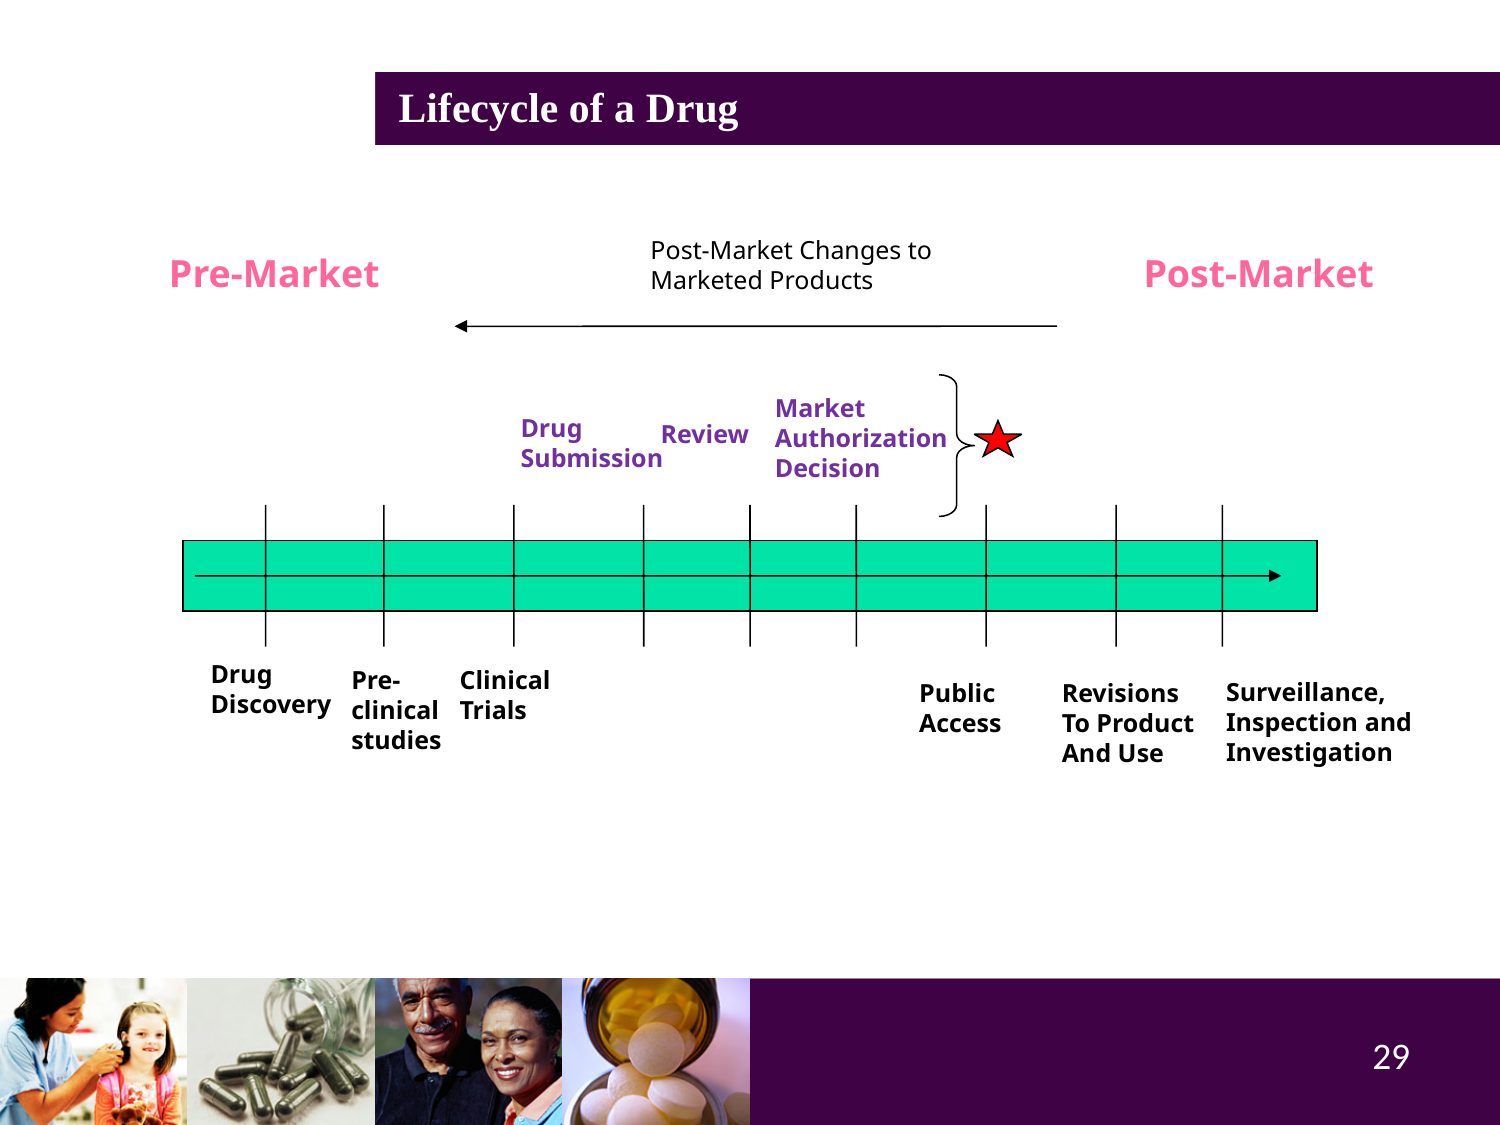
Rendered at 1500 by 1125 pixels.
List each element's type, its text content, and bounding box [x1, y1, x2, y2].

text_box [384, 540, 513, 575]
text_box [938, 374, 975, 517]
text_box Pre-clinical studies [336, 656, 467, 762]
slide_number 29 [1074, 1024, 1425, 1103]
text_box Public Access [904, 669, 1017, 745]
text_box Review [645, 411, 760, 456]
text_box [857, 540, 986, 575]
text_box [987, 576, 1116, 612]
text_box [514, 576, 643, 612]
text_box [454, 320, 638, 333]
text_box Drug Discovery [195, 650, 347, 726]
text_box [974, 420, 1022, 457]
text_box Market Authorization Decision [760, 385, 938, 490]
text_box [644, 540, 750, 575]
text_box Surveillance, Inspection and Investigation [1211, 668, 1428, 774]
text_box Drug Submission [505, 404, 679, 480]
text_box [643, 207, 1081, 362]
text_box [1117, 540, 1222, 575]
text_box [266, 576, 383, 612]
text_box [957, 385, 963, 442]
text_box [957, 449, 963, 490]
picture [0, 0, 1500, 1125]
text_box [1223, 569, 1282, 583]
title Lifecycle of a Drug [383, 30, 1409, 181]
text_box Post-Market [1128, 242, 1390, 303]
text_box [751, 576, 856, 612]
text_box [514, 540, 643, 575]
text_box [266, 540, 383, 575]
text_box [1223, 540, 1318, 612]
text_box Pre-Market [154, 242, 395, 303]
text_box [857, 576, 986, 612]
text_box Revisions To Product And Use [1047, 670, 1210, 775]
text_box [183, 540, 265, 612]
text_box [384, 576, 513, 612]
text_box Clinical Trials [467, 656, 573, 732]
text_box [1117, 576, 1222, 612]
text_box [751, 540, 856, 575]
text_box [644, 576, 750, 612]
text_box [987, 540, 1116, 575]
